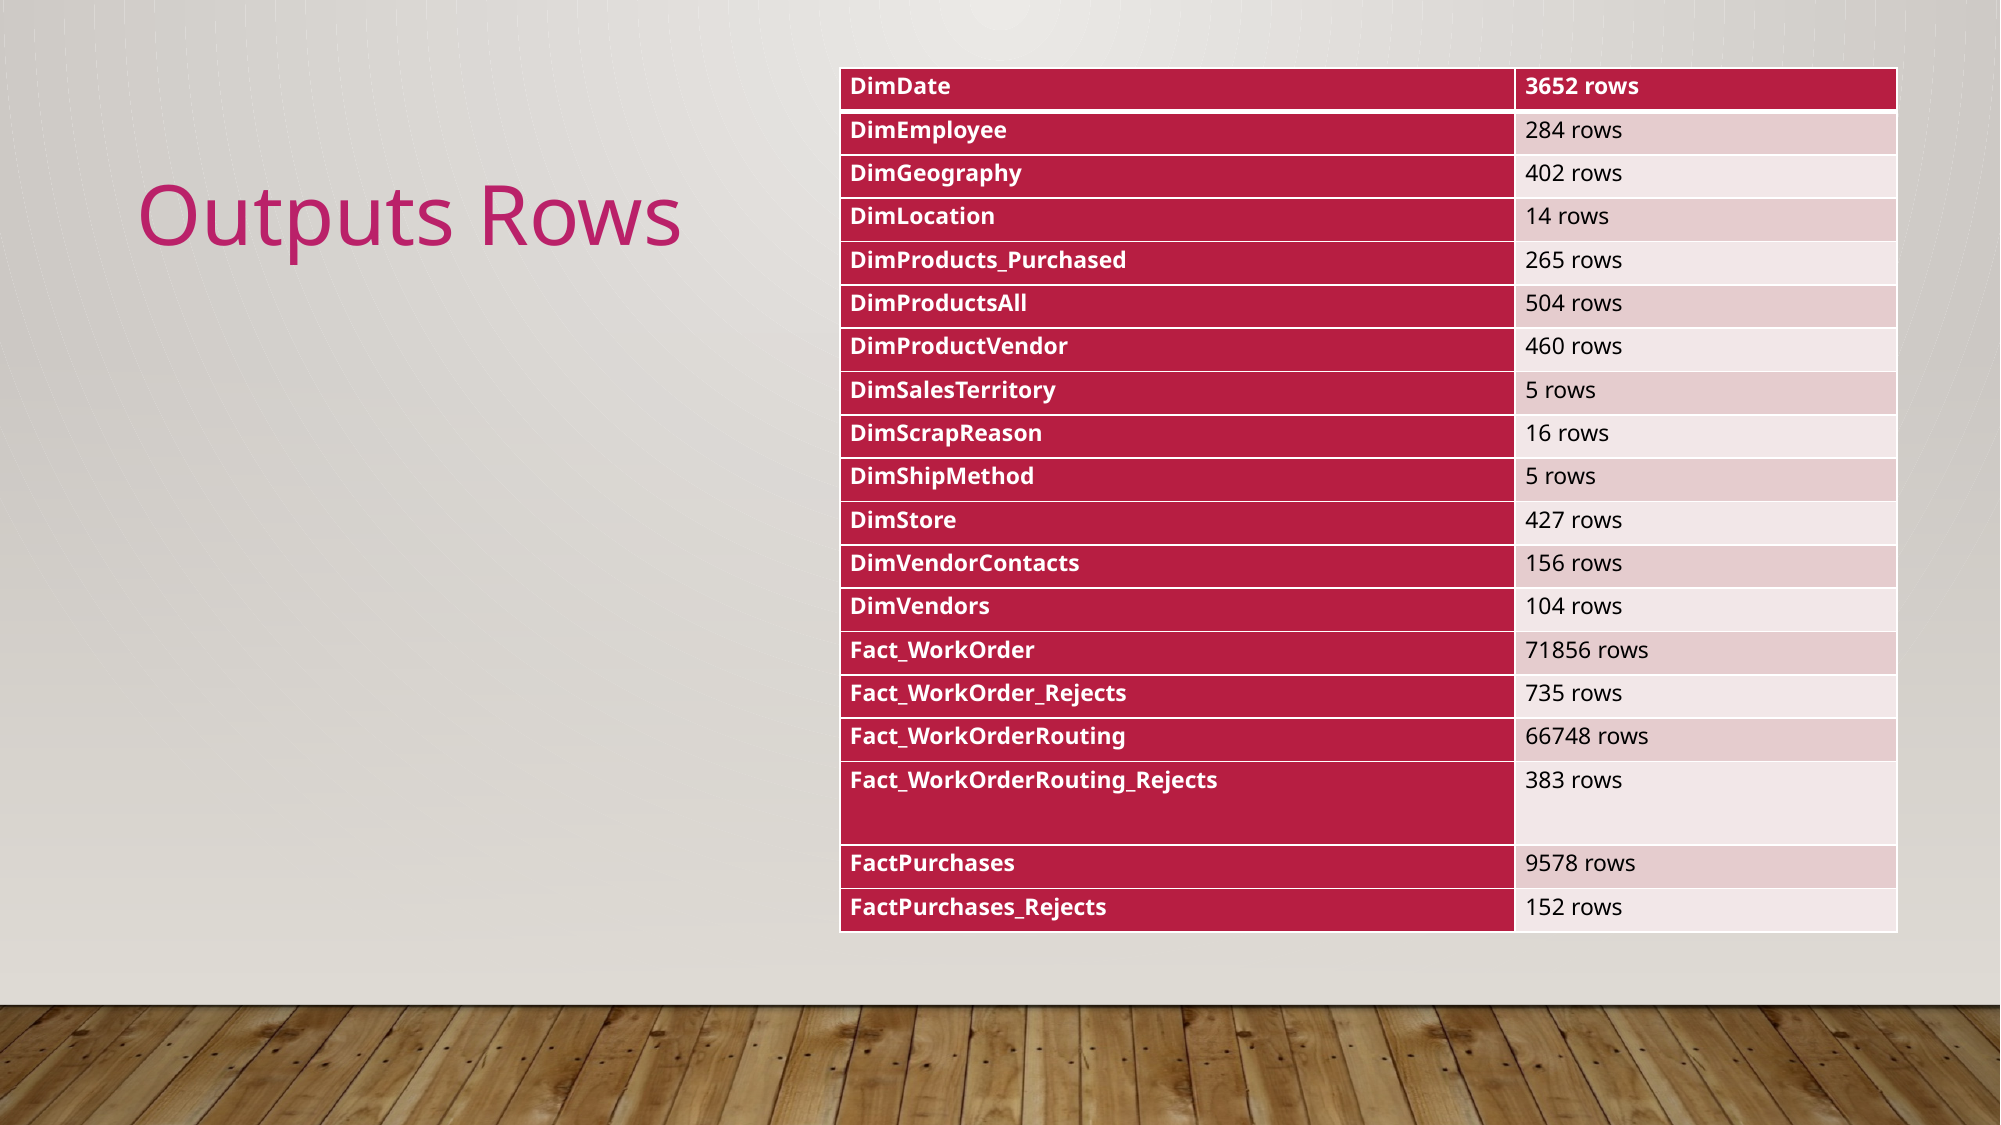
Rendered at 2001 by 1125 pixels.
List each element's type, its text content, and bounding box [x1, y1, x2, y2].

table_cell 152 rows [1516, 889, 1896, 931]
table_cell DimLocation [841, 199, 1514, 241]
table_cell DimShipMethod [841, 459, 1514, 501]
table_cell FactPurchases [841, 846, 1514, 888]
table_cell 265 rows [1516, 242, 1896, 284]
table_cell DimEmployee [841, 114, 1514, 154]
table_cell 427 rows [1516, 502, 1896, 544]
table_cell 504 rows [1516, 286, 1896, 327]
text_box Outputs Rows [121, 154, 712, 270]
table_cell 16 rows [1516, 416, 1896, 457]
table_header DimDate [841, 69, 1514, 109]
table_cell 5 rows [1516, 459, 1896, 501]
table_cell DimProducts_Purchased [841, 242, 1514, 284]
picture [0, 1005, 2000, 1125]
table_cell 383 rows [1516, 762, 1896, 844]
table_cell DimProductsAll [841, 286, 1514, 327]
table_cell 5 rows [1516, 372, 1896, 414]
table_cell Fact_WorkOrder_Rejects [841, 676, 1514, 717]
table_cell 402 rows [1516, 156, 1896, 197]
table_cell 104 rows [1516, 589, 1896, 631]
table_cell 156 rows [1516, 546, 1896, 587]
table_cell DimVendorContacts [841, 546, 1514, 587]
table_cell DimGeography [841, 156, 1514, 197]
table_cell DimScrapReason [841, 416, 1514, 457]
table_cell 9578 rows [1516, 846, 1896, 888]
table_cell DimSalesTerritory [841, 372, 1514, 414]
table_cell 71856 rows [1516, 632, 1896, 674]
table_cell DimVendors [841, 589, 1514, 631]
table_cell DimProductVendor [841, 329, 1514, 371]
table_cell FactPurchases_Rejects [841, 889, 1514, 931]
table_cell 66748 rows [1516, 719, 1896, 761]
table_cell 460 rows [1516, 329, 1896, 371]
table_cell Fact_WorkOrderRouting [841, 719, 1514, 761]
table_cell Fact_WorkOrderRouting_Rejects [841, 762, 1514, 844]
table_cell Fact_WorkOrder [841, 632, 1514, 674]
table_cell 14 rows [1516, 199, 1896, 241]
table_cell DimStore [841, 502, 1514, 544]
table_cell 735 rows [1516, 676, 1896, 717]
table_header 3652 rows [1516, 69, 1896, 109]
table_cell 284 rows [1516, 114, 1896, 154]
